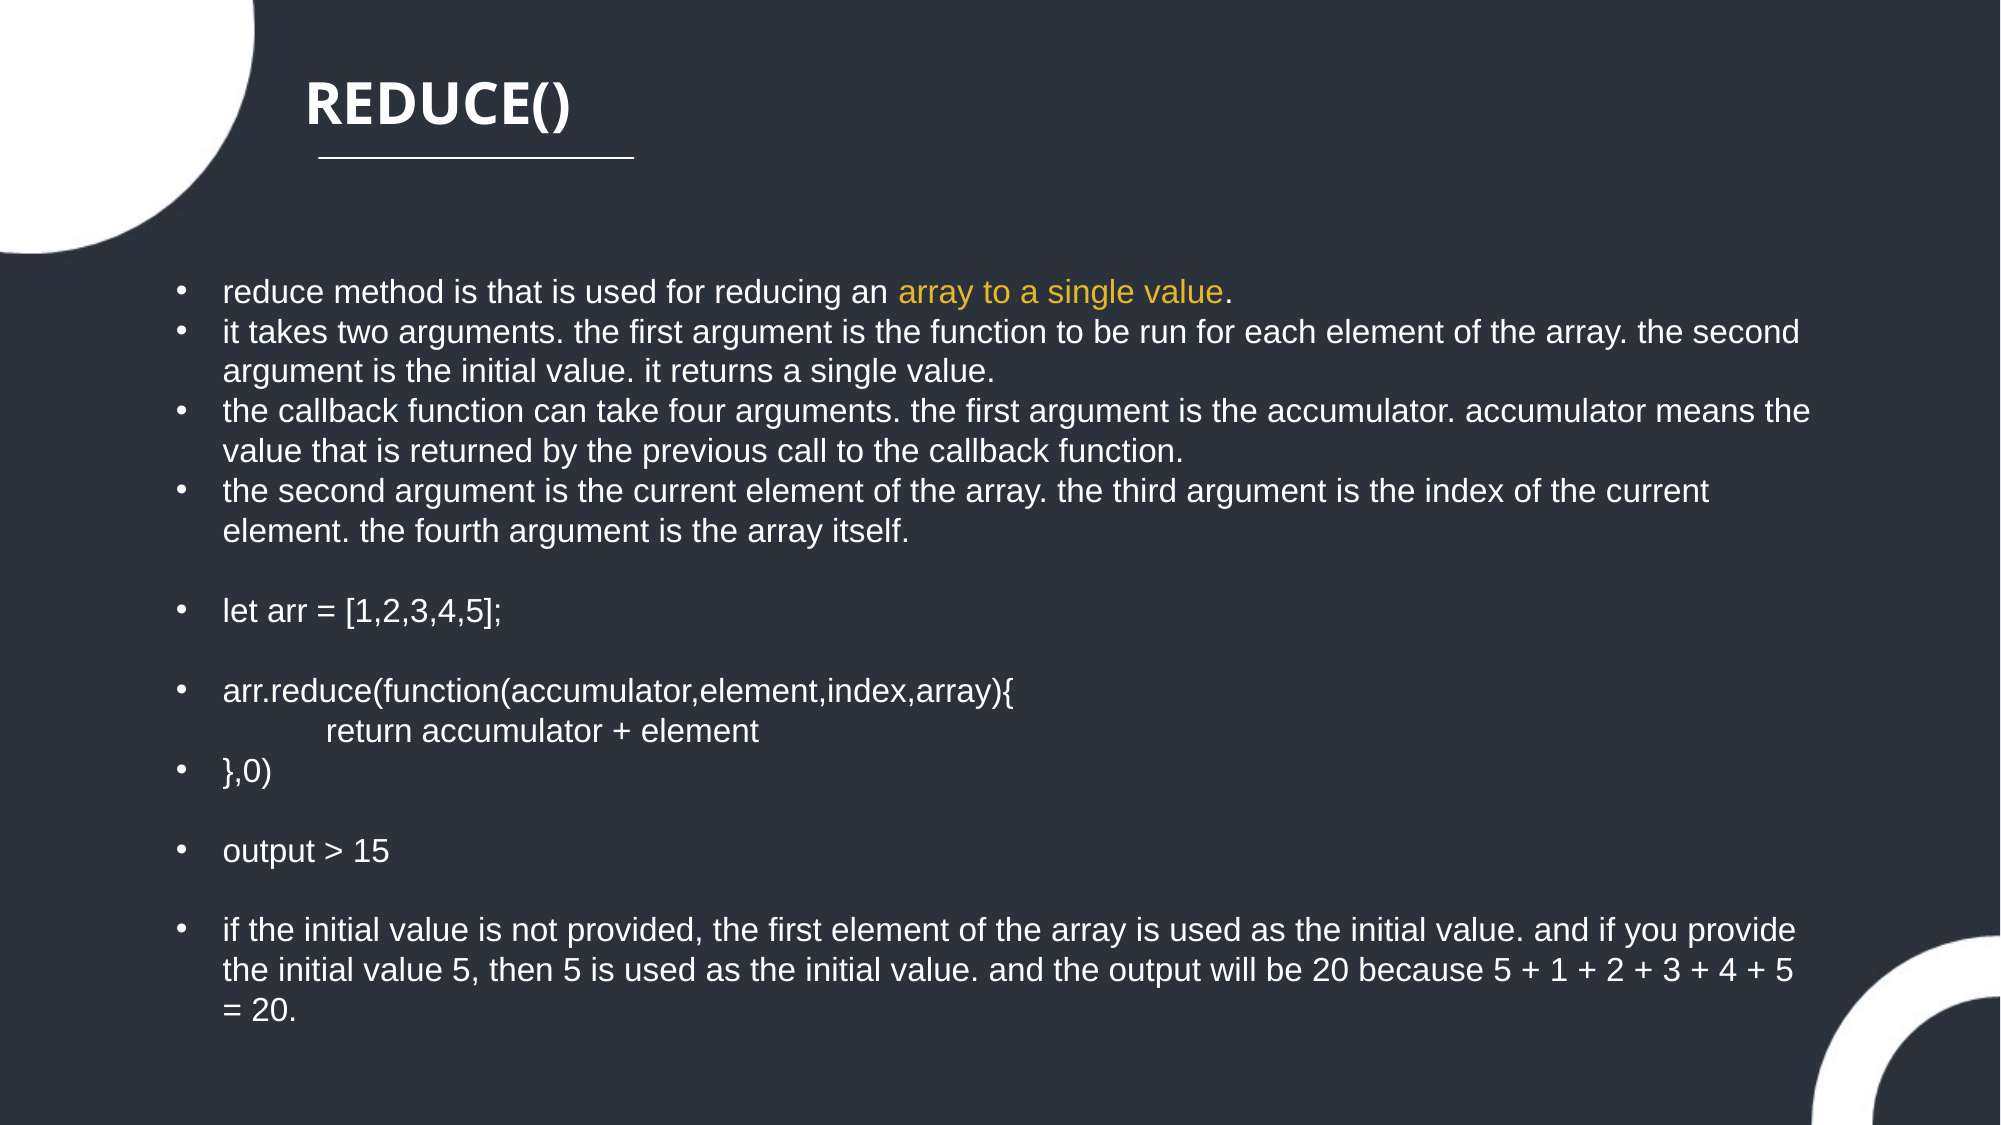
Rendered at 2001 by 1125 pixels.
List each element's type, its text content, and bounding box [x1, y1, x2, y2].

text_box reduce method is that is used for reducing an array to a single value. it takes two arguments. the first argument is the function to be run for each element of the array. the second argument is the initial value. it returns a single value. the callback function can take four arguments. the first argument is the accumulator. accumulator means the value that is returned by the previous call to the callback function. the second argument is the current element of the array. the third argument is the index of the current element. the fourth argument is the array itself. let arr = [1,2,3,4,5]; arr.reduce(function(accumulator,element,index,array){ return accumulator + element },0) output > 15 if the initial value is not provided, the first element of the array is used as the initial value. and if you provide the initial value 5, then 5 is used as the initial value. and the output will be 20 because 5 + 1 + 2 + 3 + 4 + 5 = 20. [160, 262, 1839, 1076]
text_box REDUCE() [289, 59, 1987, 144]
picture [0, 0, 2001, 1125]
